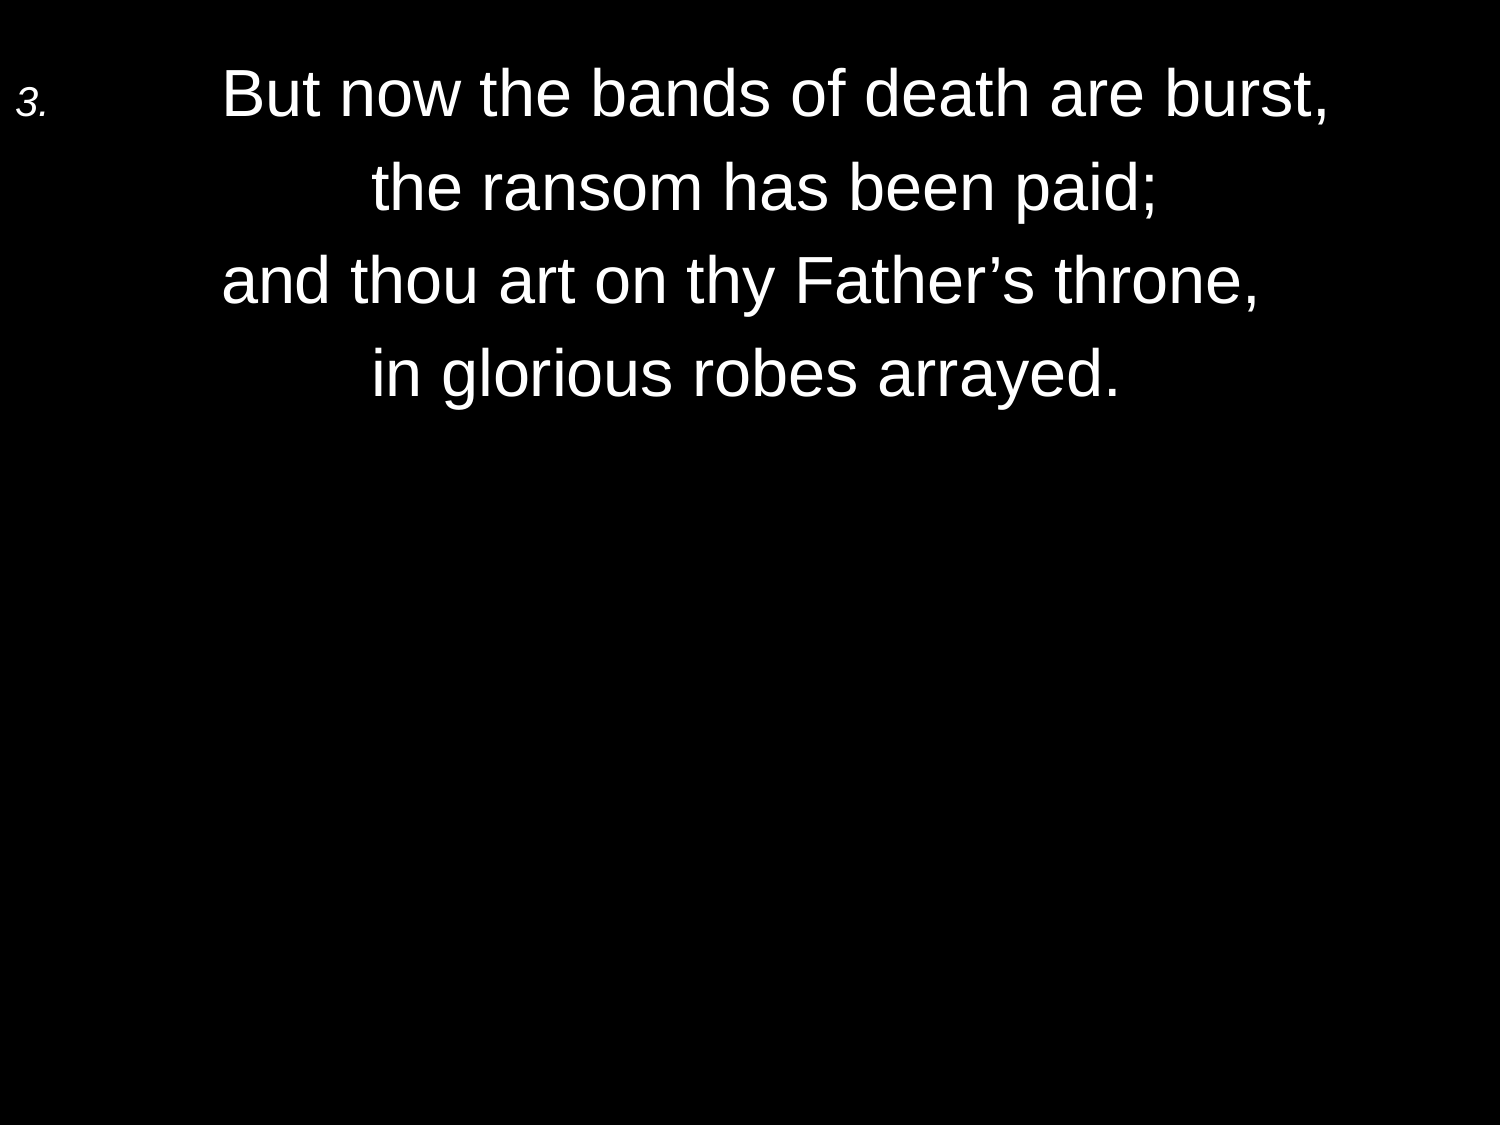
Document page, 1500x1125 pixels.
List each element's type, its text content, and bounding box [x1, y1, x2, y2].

list 3. But now the bands of death are burst, the ransom has been paid; and thou art on thy Father’s throne, in glorious robes arrayed. [0, 42, 1500, 1047]
